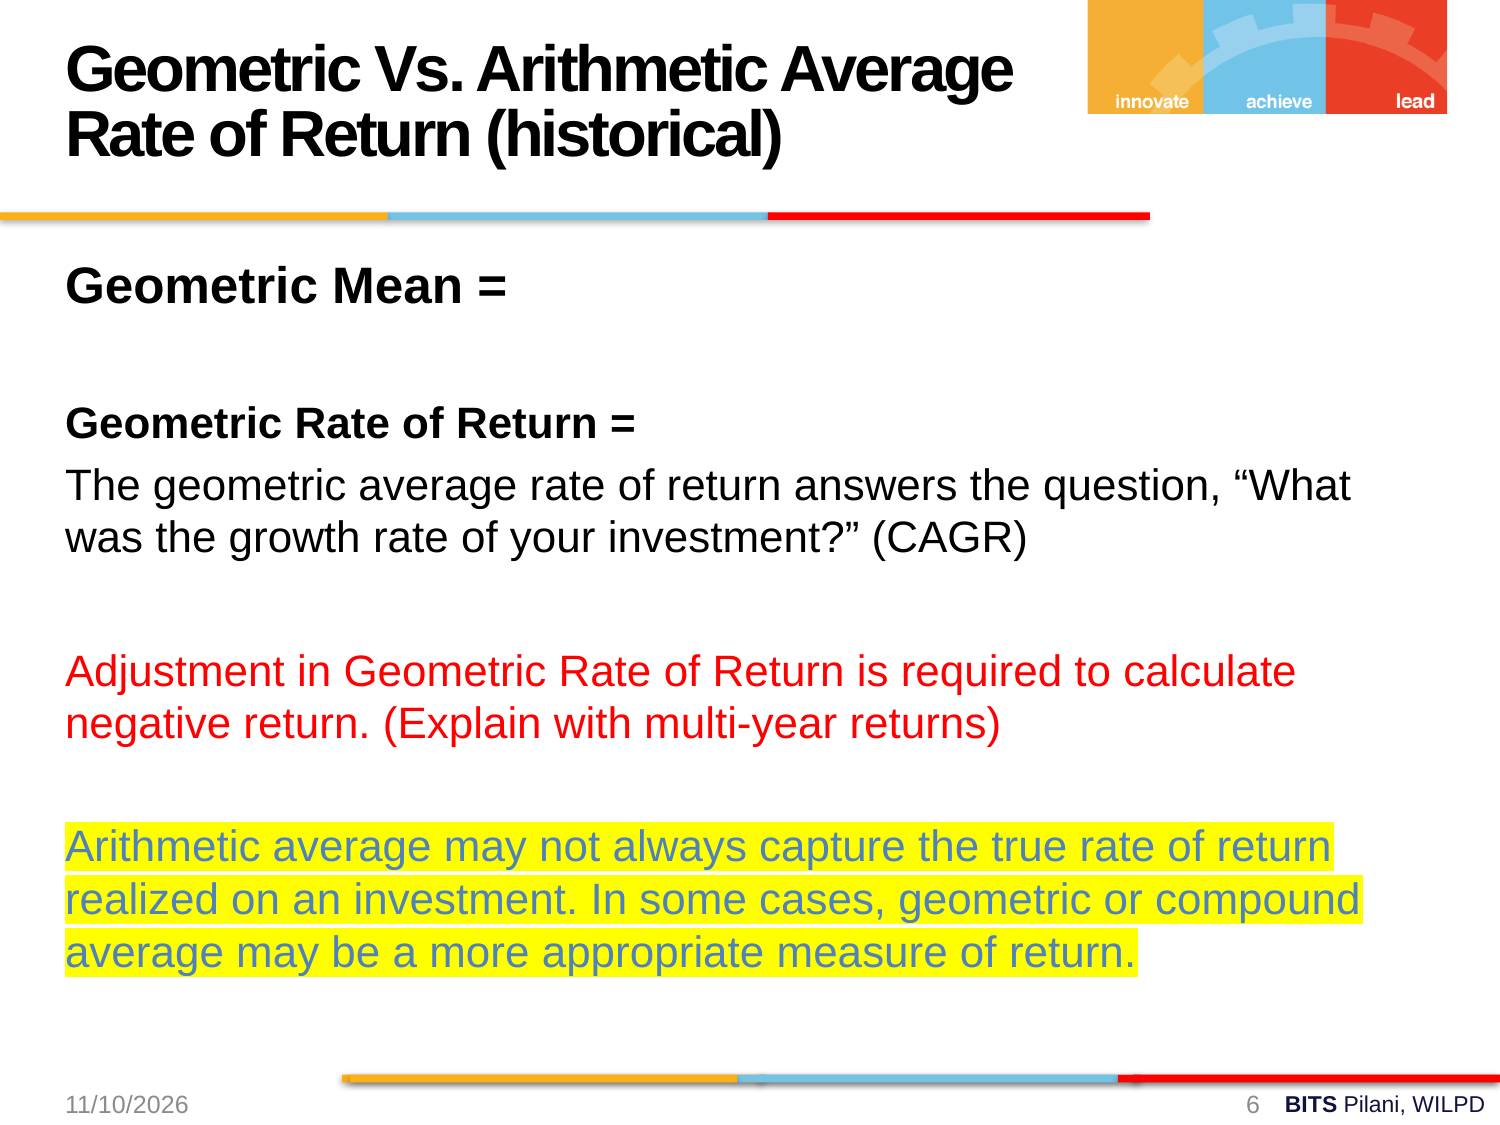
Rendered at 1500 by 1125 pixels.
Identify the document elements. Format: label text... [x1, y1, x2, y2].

picture [1087, 0, 1448, 114]
list Geometric Vs. Arithmetic Average Rate of Return (historical) [50, 10, 1088, 198]
slide_number 6 [1108, 1082, 1275, 1125]
slide_number 17-Aug-24 [50, 1082, 400, 1125]
